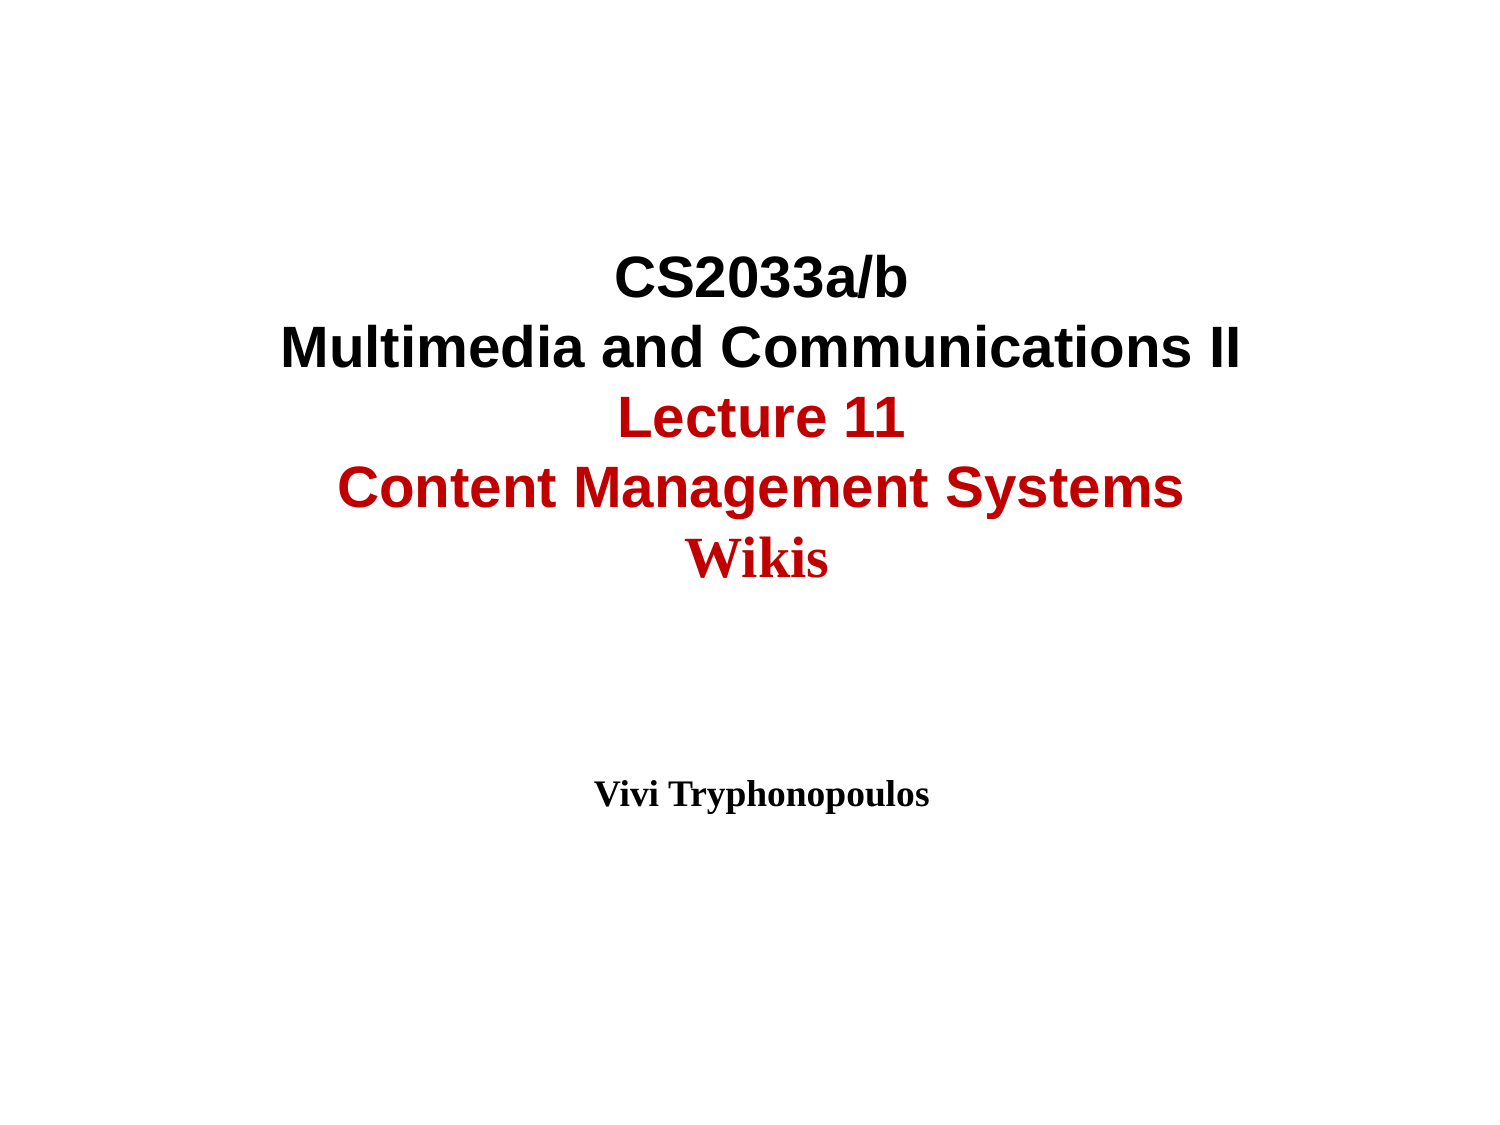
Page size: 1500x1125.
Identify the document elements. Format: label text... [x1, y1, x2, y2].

text_box CS2033a/b Multimedia and Communications II Lecture 11 Content Management Systems Wikis Vivi Tryphonopoulos [218, 231, 1306, 892]
